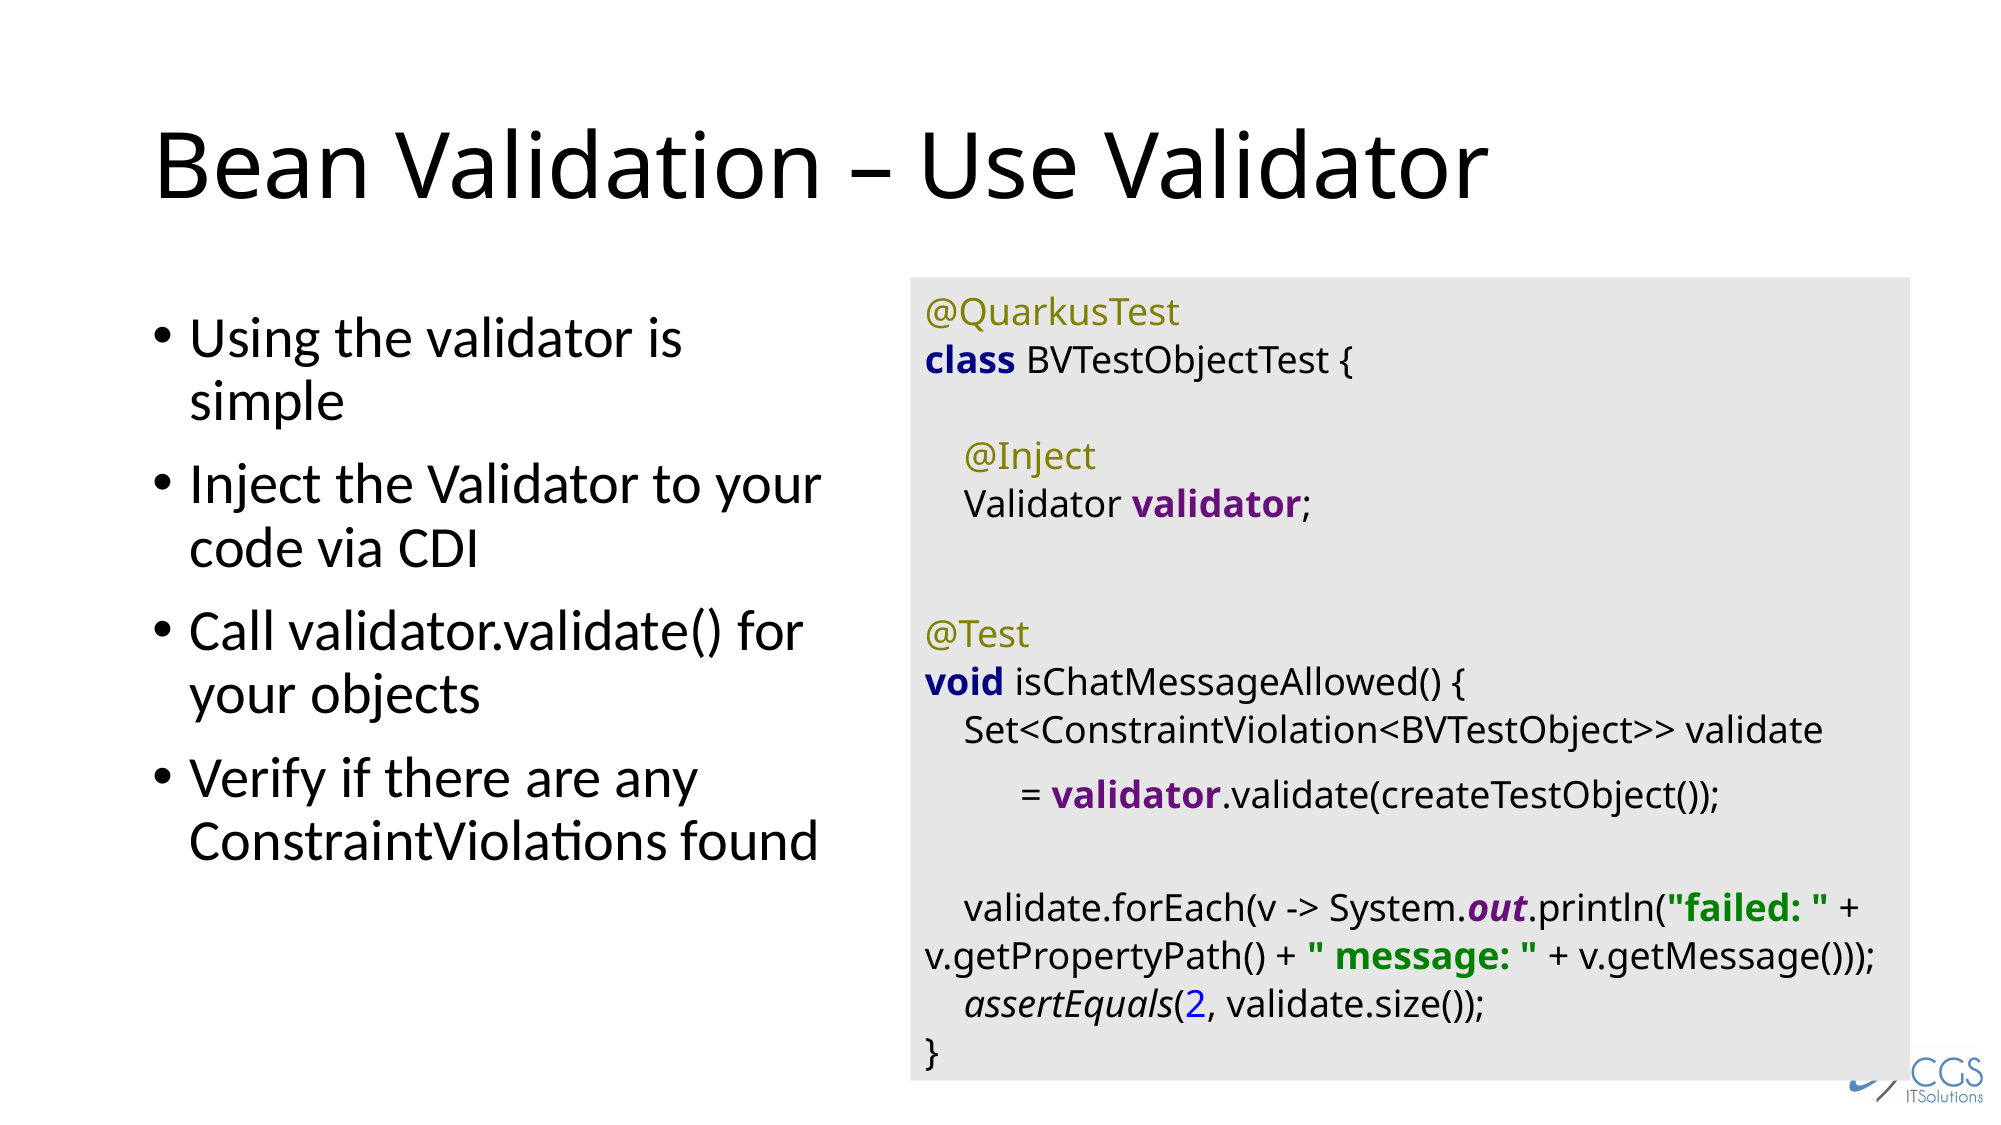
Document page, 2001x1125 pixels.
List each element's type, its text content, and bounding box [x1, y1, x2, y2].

title Bean Validation – Use Validator [137, 59, 1863, 278]
list Using the validator is simple Inject the Validator to your code via CDI Call validator.validate() for your objects Verify if there are any ConstraintViolations found [137, 299, 845, 1014]
text_box @QuarkusTest class BVTestObjectTest { @Inject Validator validator; @Test void isChatMessageAllowed() { Set<ConstraintViolation<BVTestObject>> validate = validator.validate(createTestObject()); validate.forEach(v -> System.out.println("failed: " + v.getPropertyPath() + " message: " + v.getMessage())); assertEquals(2, validate.size()); } [910, 277, 1911, 1081]
picture [1849, 1042, 1983, 1103]
